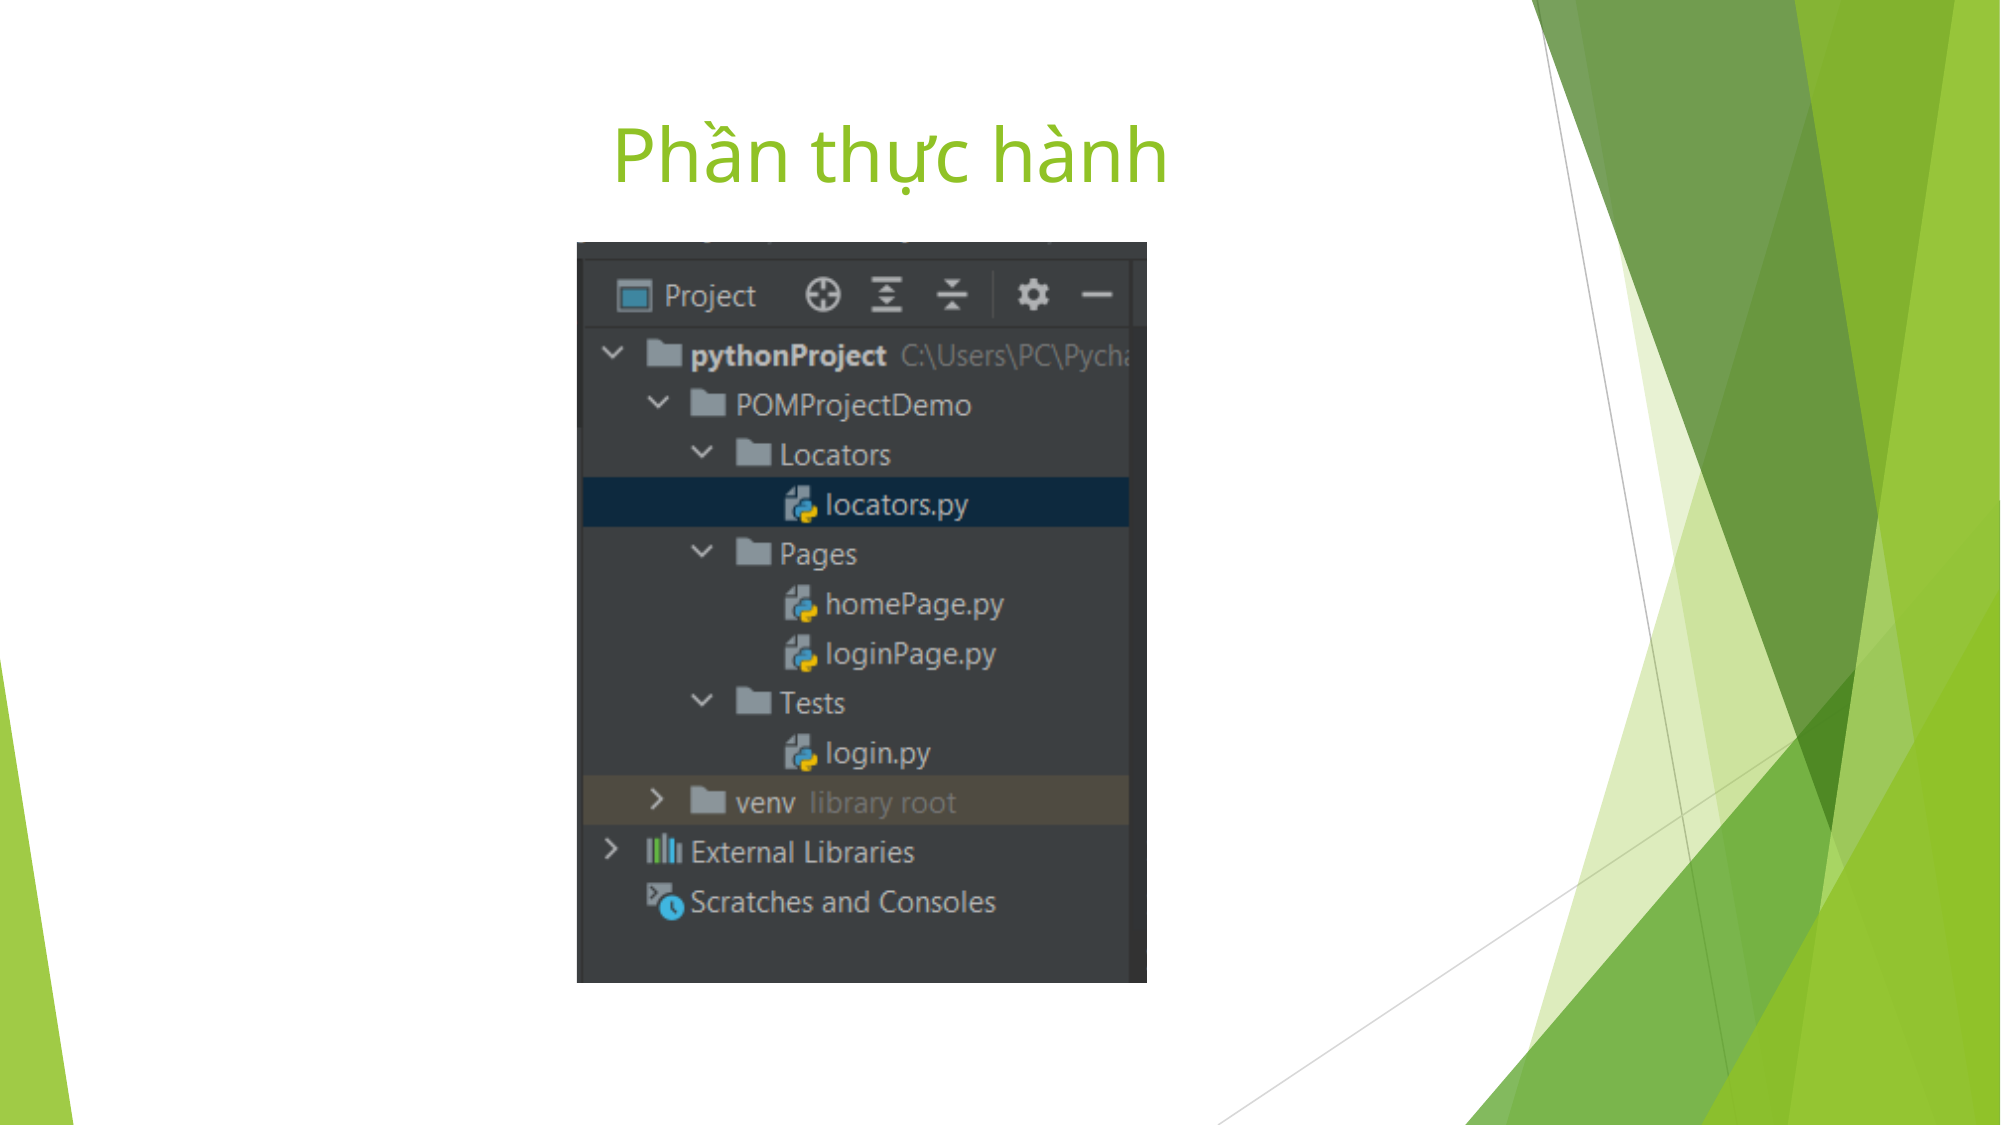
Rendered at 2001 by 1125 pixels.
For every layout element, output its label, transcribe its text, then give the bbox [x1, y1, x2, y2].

title Phần thực hành [111, 99, 1522, 1027]
picture [576, 242, 1148, 983]
